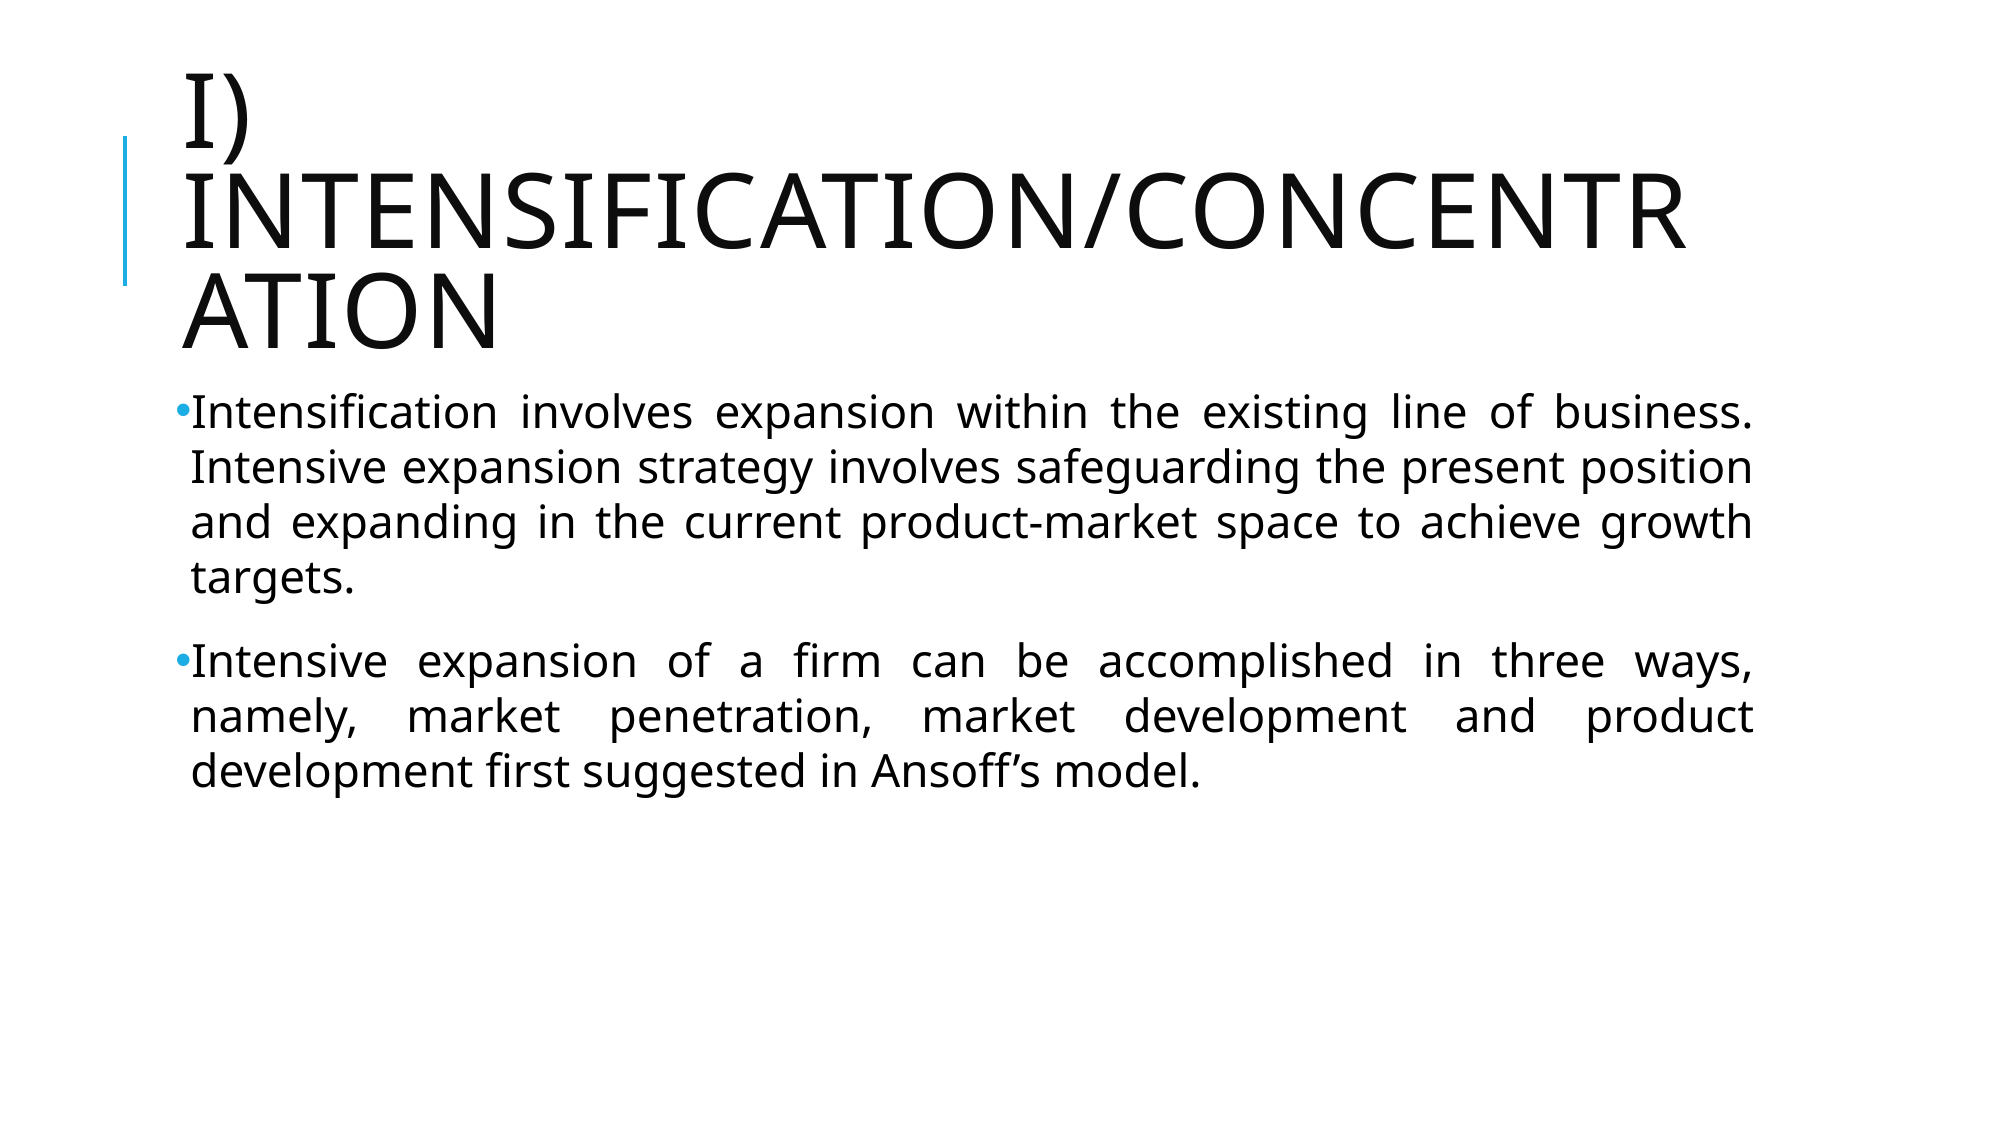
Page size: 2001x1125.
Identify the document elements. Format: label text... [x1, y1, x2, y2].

list Intensification involves expansion within the existing line of business. Intensive expansion strategy involves safeguarding the present position and expanding in the current product-market space to achieve growth targets. Intensive expansion of a firm can be accomplished in three ways, namely, market penetration, market development and product development first suggested in Ansoff’s model. [168, 375, 1763, 1035]
title i) Intensification/concentration [168, 96, 1763, 342]
